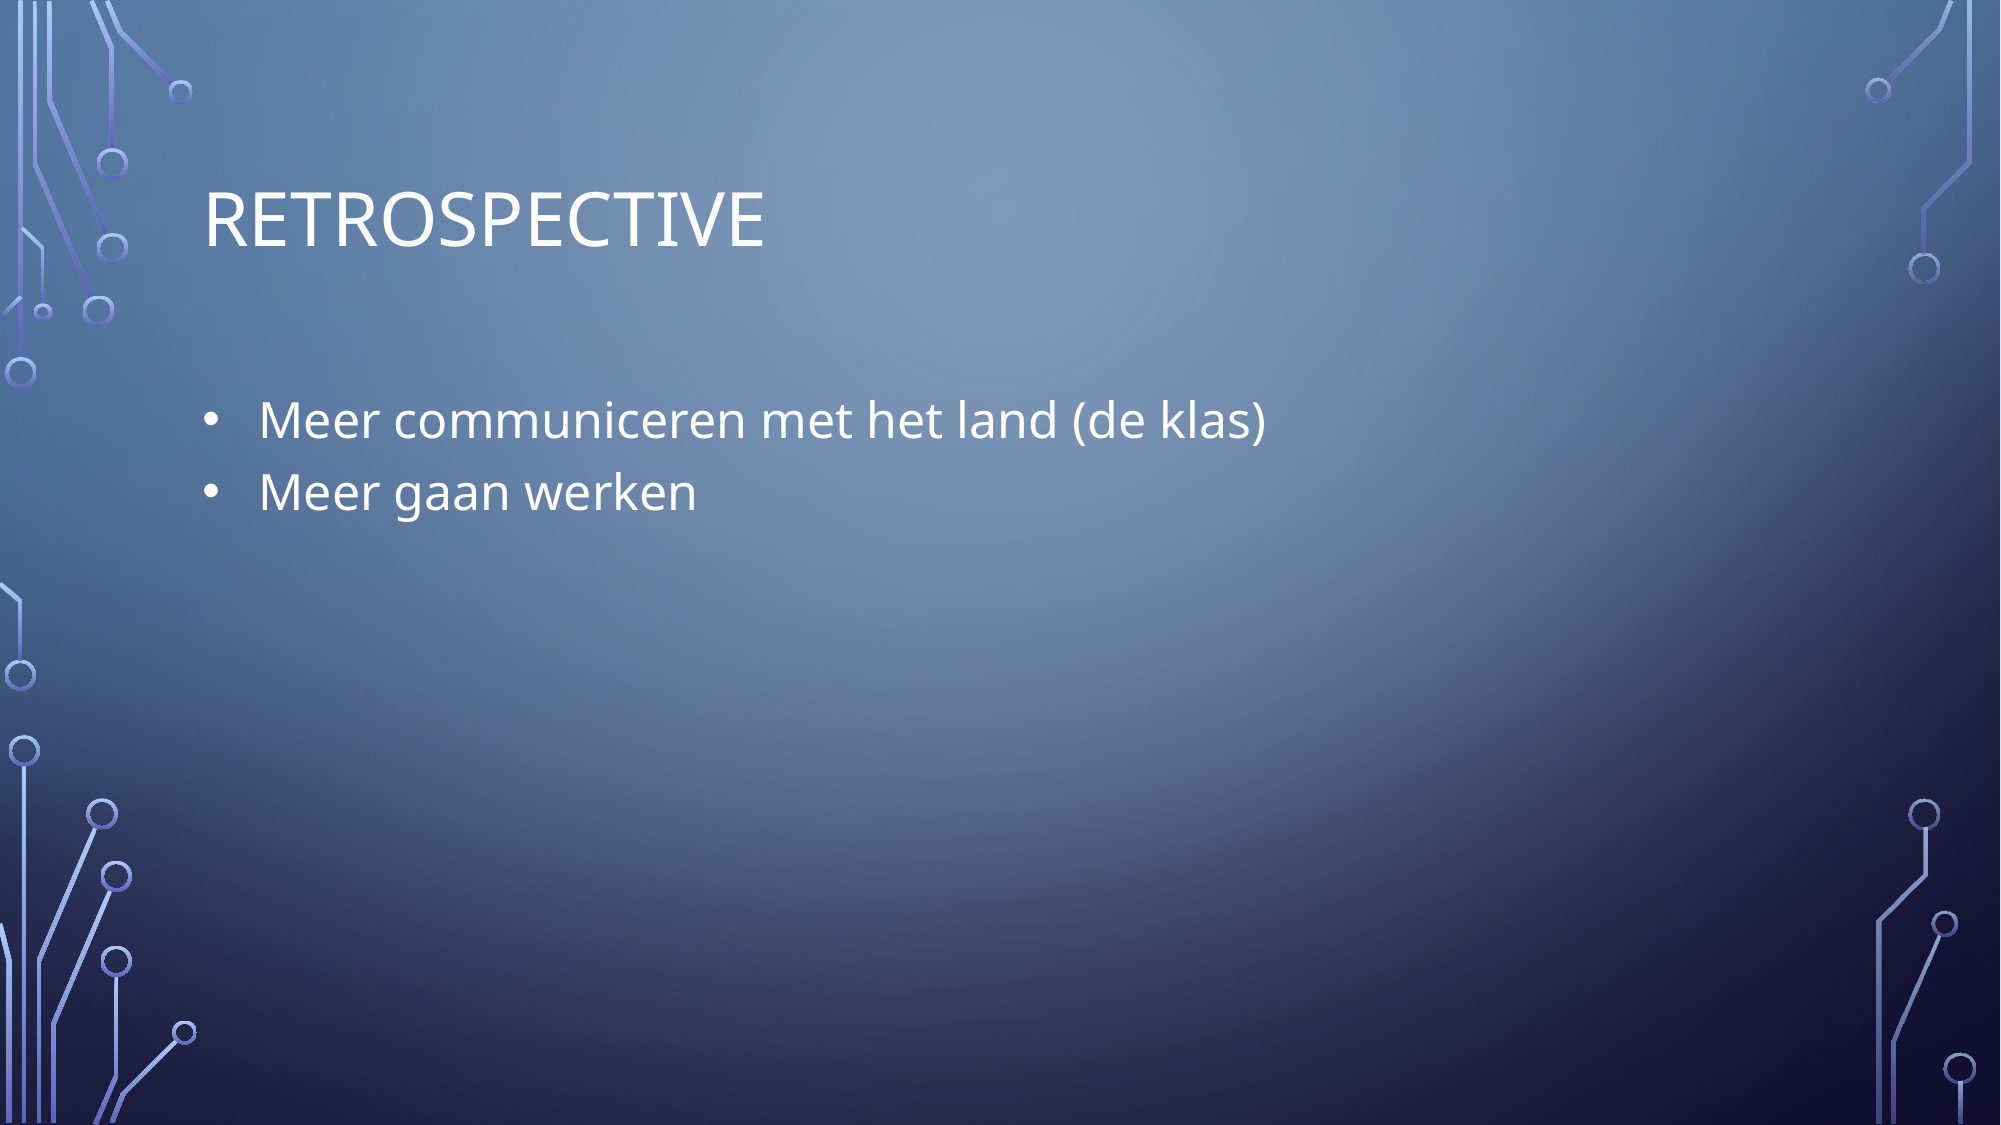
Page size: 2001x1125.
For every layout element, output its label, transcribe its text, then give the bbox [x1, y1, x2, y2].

list Meer communiceren met het land (de klas) Meer gaan werken [187, 369, 1813, 950]
title RETROSPECTIVE [187, 101, 1813, 344]
